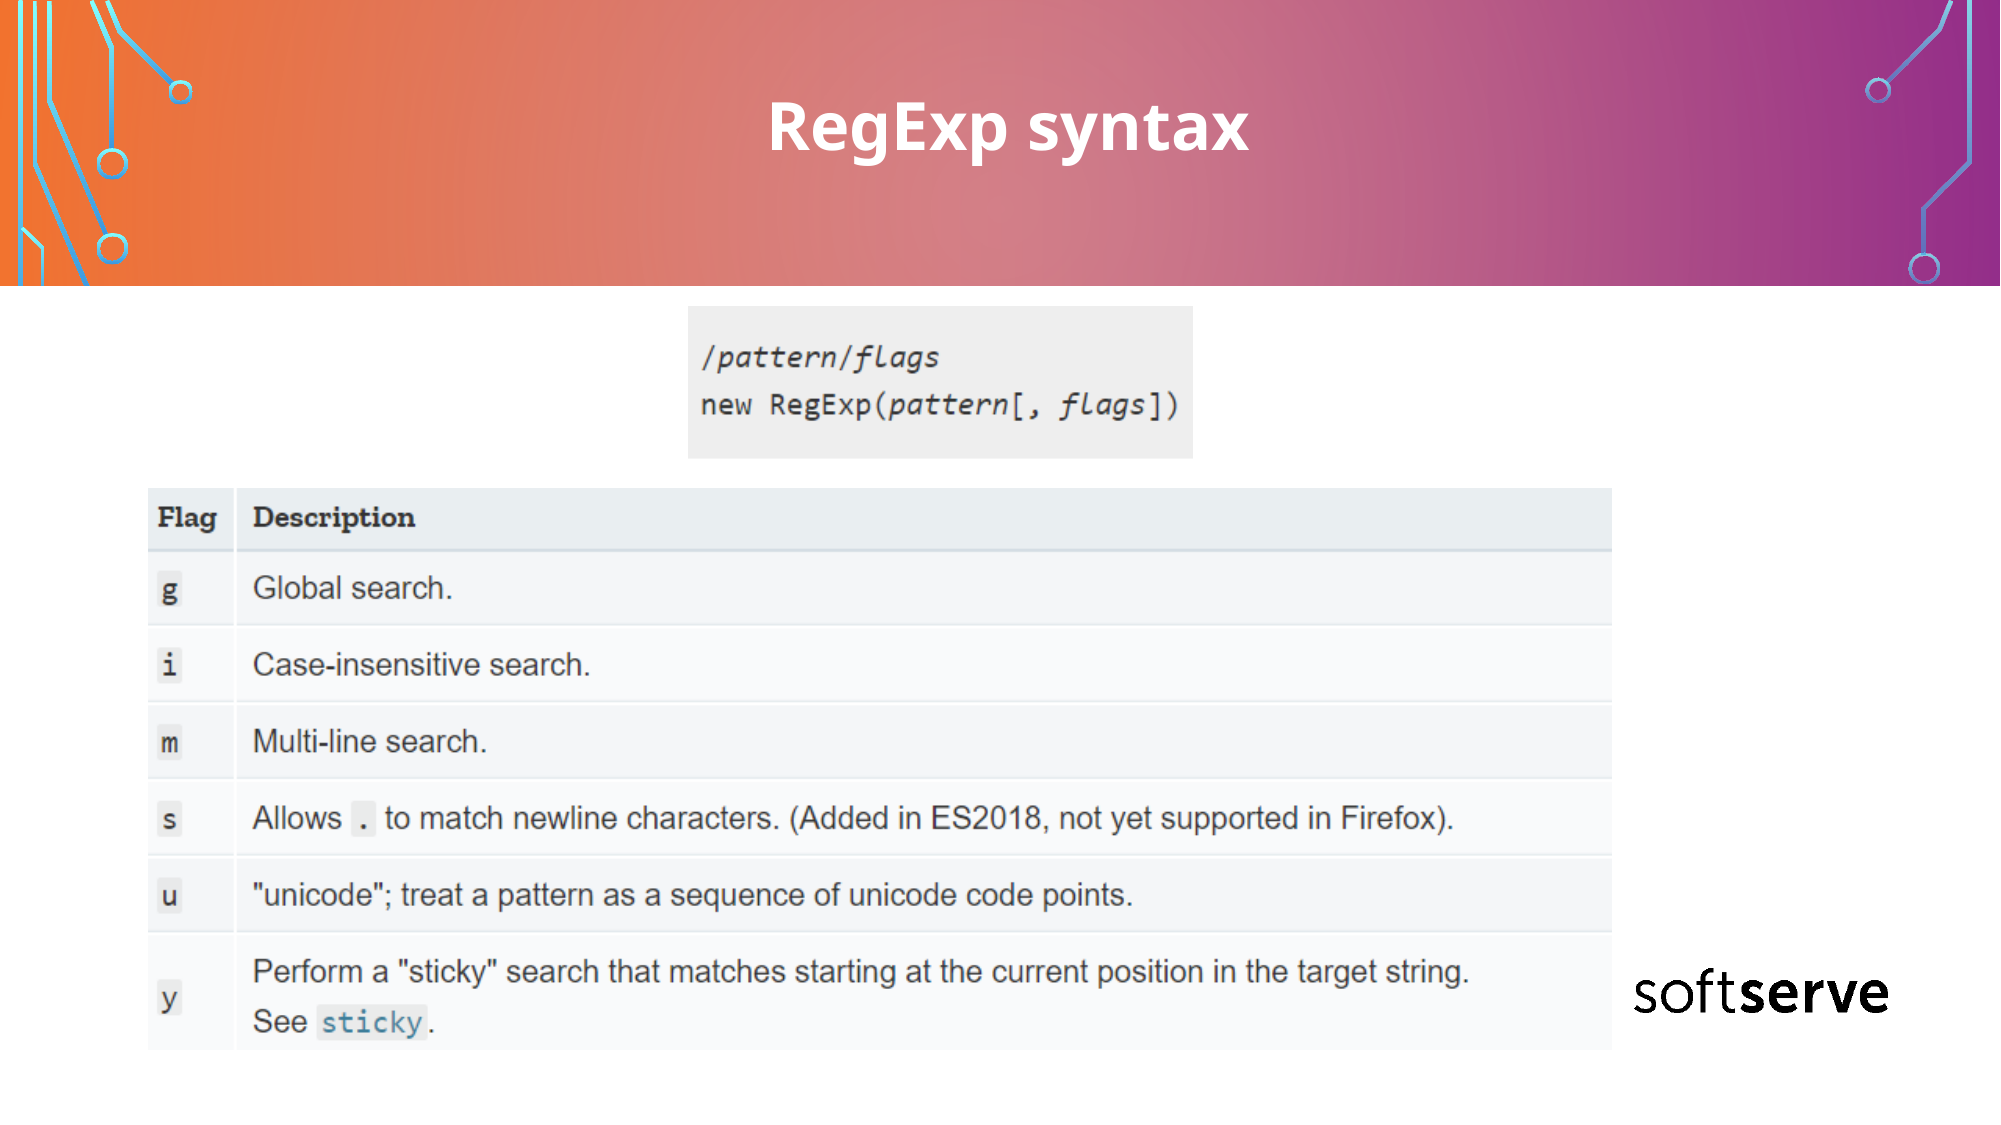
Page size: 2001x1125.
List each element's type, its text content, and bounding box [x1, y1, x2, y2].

title RegExp syntax [128, 73, 1904, 186]
picture [688, 306, 1193, 462]
picture [1634, 968, 1888, 1013]
picture [148, 488, 1612, 1050]
